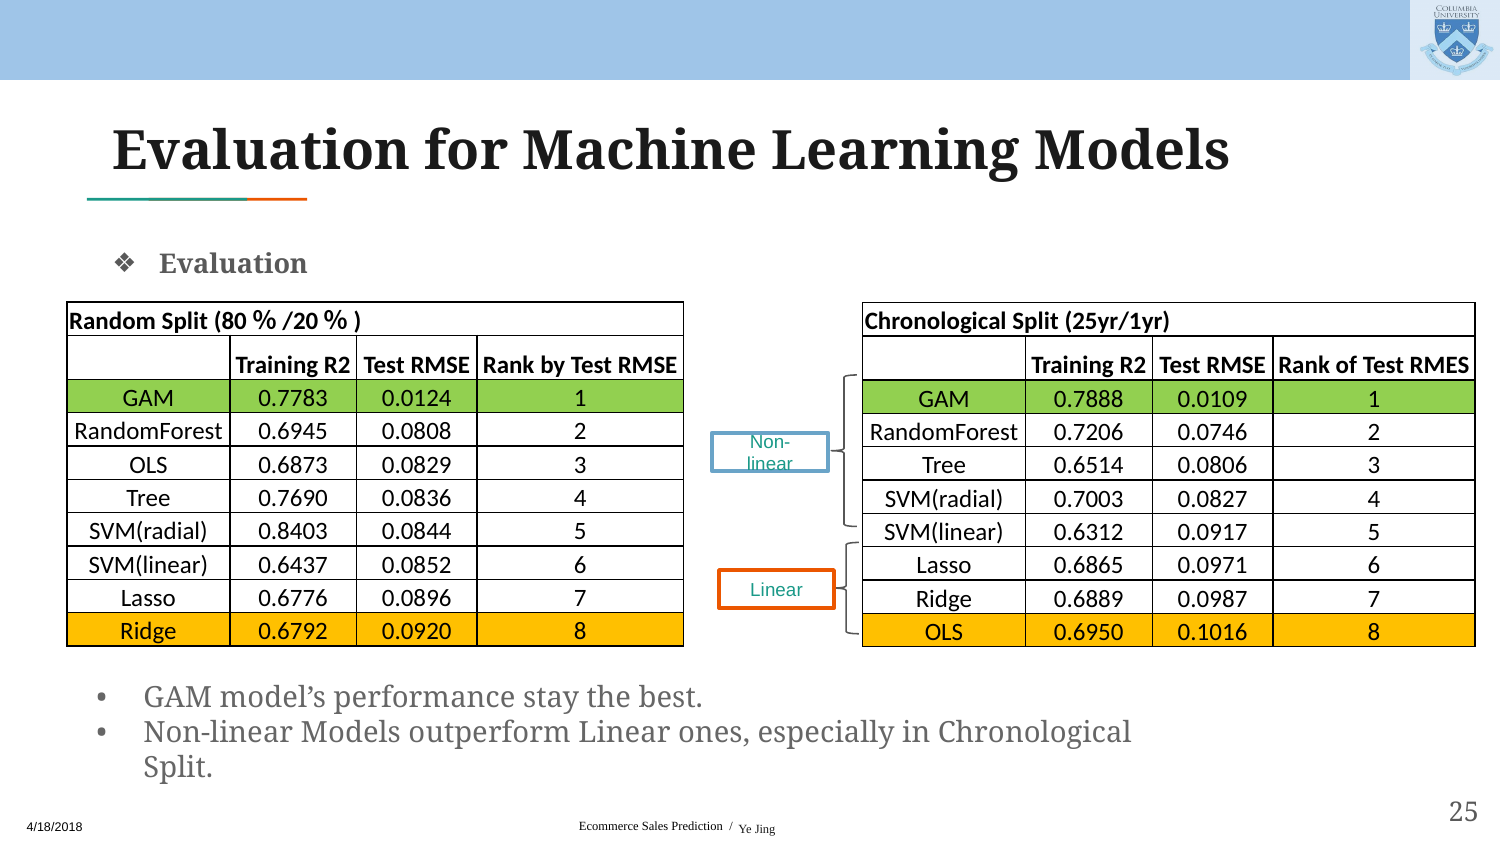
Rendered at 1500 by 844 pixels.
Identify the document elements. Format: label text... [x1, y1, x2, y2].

table_cell SVM(linear) [68, 547, 229, 579]
table_cell GAM [863, 381, 1025, 413]
table_cell RandomForest [863, 414, 1025, 446]
table_cell 0.6889 [1026, 581, 1152, 613]
text_box Non-linear [711, 433, 829, 471]
text_box GAM model’s performance stay the best. Non-linear Models outperform Linear ones, especially in Chronological Split. [81, 670, 1195, 757]
table_cell Training R2 [231, 336, 356, 379]
table_cell Tree [863, 447, 1025, 479]
table_cell OLS [68, 447, 229, 479]
table_cell 0.0746 [1153, 414, 1272, 446]
table_cell Rank of Test RMES [1274, 337, 1474, 379]
table_cell 0.0829 [357, 447, 476, 479]
table_cell 1 [1274, 381, 1474, 413]
table_cell 6 [478, 547, 683, 579]
table_cell 8 [478, 613, 683, 645]
table_cell 0.0109 [1153, 381, 1272, 413]
list Evaluation [97, 226, 1359, 597]
table_cell 7 [478, 580, 683, 612]
table_cell Lasso [68, 580, 229, 612]
table_cell 0.0971 [1153, 547, 1272, 579]
table_cell 5 [1274, 514, 1474, 546]
slide_number ‹#› [1403, 779, 1494, 844]
table_cell Training R2 [1026, 337, 1152, 379]
table_cell RandomForest [68, 413, 229, 445]
table_cell 0.0917 [1153, 514, 1272, 546]
table_cell 0.6873 [231, 447, 356, 479]
table_cell 0.0836 [357, 480, 476, 512]
table_cell 4 [478, 480, 683, 512]
table_cell 3 [478, 447, 683, 479]
table_cell Test RMSE [357, 336, 476, 379]
text_box [834, 542, 859, 634]
table_cell 0.0852 [357, 547, 476, 579]
table_cell OLS [863, 614, 1025, 646]
table_cell Ridge [863, 581, 1025, 613]
table_cell 6 [1274, 547, 1474, 579]
table_cell 0.8403 [231, 513, 356, 545]
table_cell 0.7888 [1026, 381, 1152, 413]
table_cell 2 [1274, 414, 1474, 446]
table_cell 0.6950 [1026, 614, 1152, 646]
table_cell SVM(linear) [863, 514, 1025, 546]
table_cell Tree [68, 480, 229, 512]
title Ye Jing [723, 806, 933, 838]
table_cell 0.0808 [357, 413, 476, 445]
table_cell 3 [1274, 447, 1474, 479]
table_cell GAM [68, 380, 229, 412]
table_header Random Split (80％/20％) [68, 303, 683, 335]
table_cell 7 [1274, 581, 1474, 613]
table_cell 0.6792 [231, 613, 356, 645]
table_cell 0.6312 [1026, 514, 1152, 546]
table_cell Test RMSE [1153, 337, 1272, 379]
table_cell 5 [478, 513, 683, 545]
table_cell 0.0896 [357, 580, 476, 612]
table_cell 0.7003 [1026, 481, 1152, 513]
table_cell 0.6865 [1026, 547, 1152, 579]
table_cell 0.6776 [231, 580, 356, 612]
table_cell 0.7690 [231, 480, 356, 512]
table_cell 0.6945 [231, 413, 356, 445]
table_cell 0.6437 [231, 547, 356, 579]
table_cell 0.0920 [357, 613, 476, 645]
table_cell 0.0827 [1153, 481, 1272, 513]
table_cell [68, 336, 229, 379]
table_cell 0.1016 [1153, 614, 1272, 646]
table_cell 0.0844 [357, 513, 476, 545]
table_cell SVM(radial) [68, 513, 229, 545]
table_cell 0.0124 [357, 380, 476, 412]
table_cell SVM(radial) [863, 481, 1025, 513]
table_cell 2 [478, 413, 683, 445]
table_cell 0.7783 [231, 380, 356, 412]
text_box [831, 374, 857, 527]
table_cell Lasso [863, 547, 1025, 579]
table_cell 4 [1274, 481, 1474, 513]
table_cell Rank by Test RMSE [478, 336, 683, 379]
title Evaluation for Machine Learning Models [97, 99, 1359, 188]
table_cell 0.7206 [1026, 414, 1152, 446]
table_cell [863, 337, 1025, 379]
table_cell 0.0806 [1153, 447, 1272, 479]
table_cell 0.0987 [1153, 581, 1272, 613]
table_cell 0.6514 [1026, 447, 1152, 479]
table_cell Ridge [68, 613, 229, 645]
table_cell 1 [478, 380, 683, 412]
table_cell 8 [1274, 614, 1474, 646]
text_box Linear [719, 570, 834, 608]
table_header Chronological Split (25yr/1yr) [863, 303, 1474, 335]
